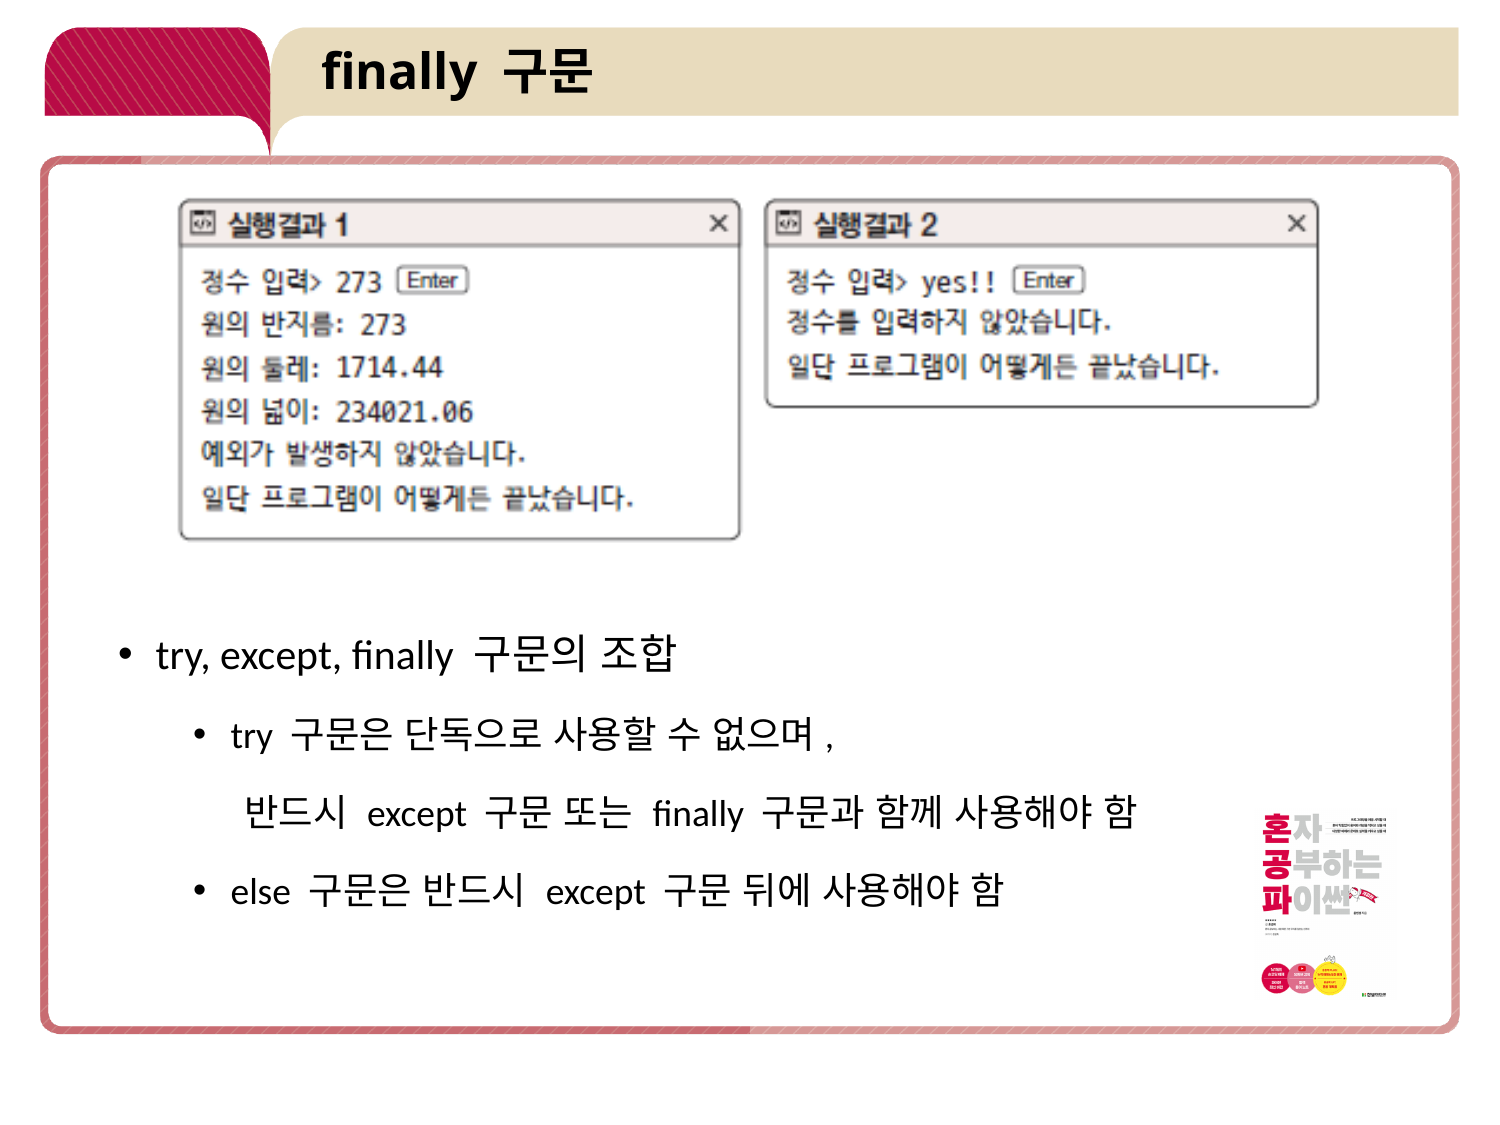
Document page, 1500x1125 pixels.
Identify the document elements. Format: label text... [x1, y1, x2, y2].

picture [0, 0, 1500, 1043]
list try, except, finally 구문의 조합 try 구문은 단독으로 사용할 수 없으며, 반드시 except 구문 또는 finally 구문과 함께 사용해야 함 else 구문은 반드시 except 구문 뒤에 사용해야 함 [103, 195, 1397, 1014]
title finally 구문 [306, 42, 1385, 105]
